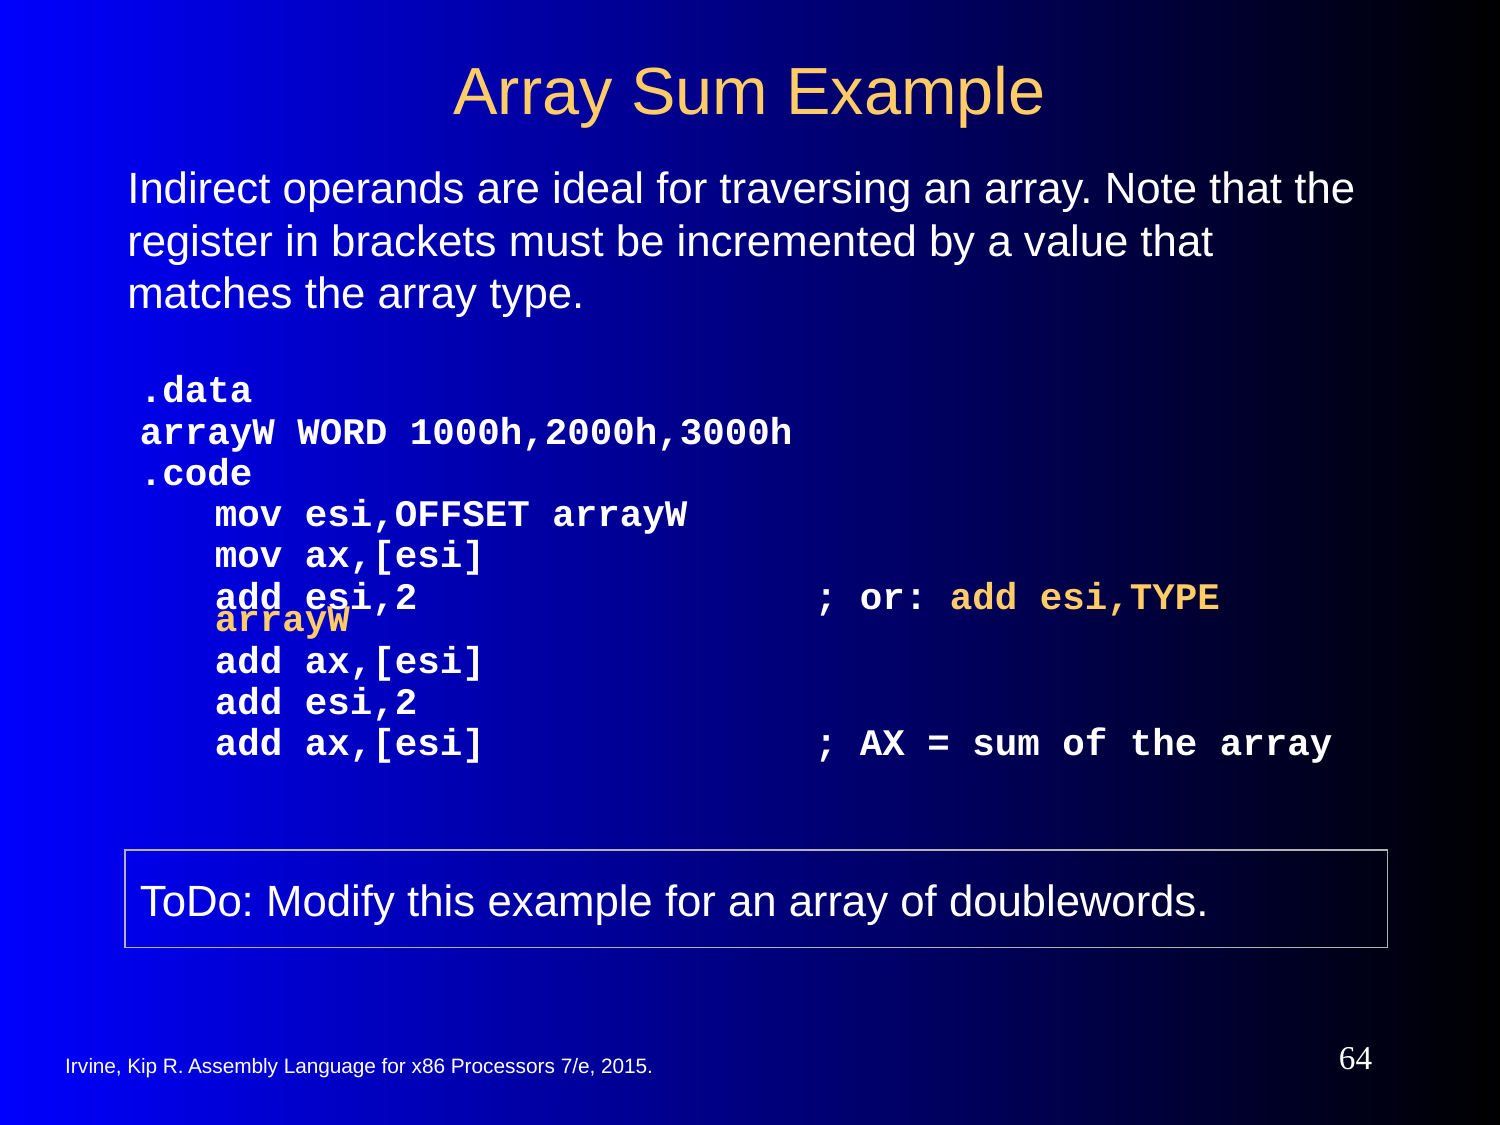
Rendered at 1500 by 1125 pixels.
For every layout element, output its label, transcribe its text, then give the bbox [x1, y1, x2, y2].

text_box ToDo: Modify this example for an array of doublewords. [124, 849, 1388, 948]
text_box Indirect operands are ideal for traversing an array. Note that the register in brackets must be incremented by a value that matches the array type. [112, 137, 1375, 340]
text_box .data arrayW WORD 1000h,2000h,3000h .code mov esi,OFFSET arrayW mov ax,[esi] add esi,2 ; or: add esi,TYPE arrayW add ax,[esi] add esi,2 add ax,[esi] ; AX = sum of the array [124, 362, 1388, 800]
slide_number 64 [1224, 1025, 1388, 1088]
title Array Sum Example [112, 37, 1388, 138]
footer Irvine, Kip R. Assembly Language for x86 Processors 7/e, 2015. [50, 1040, 838, 1091]
